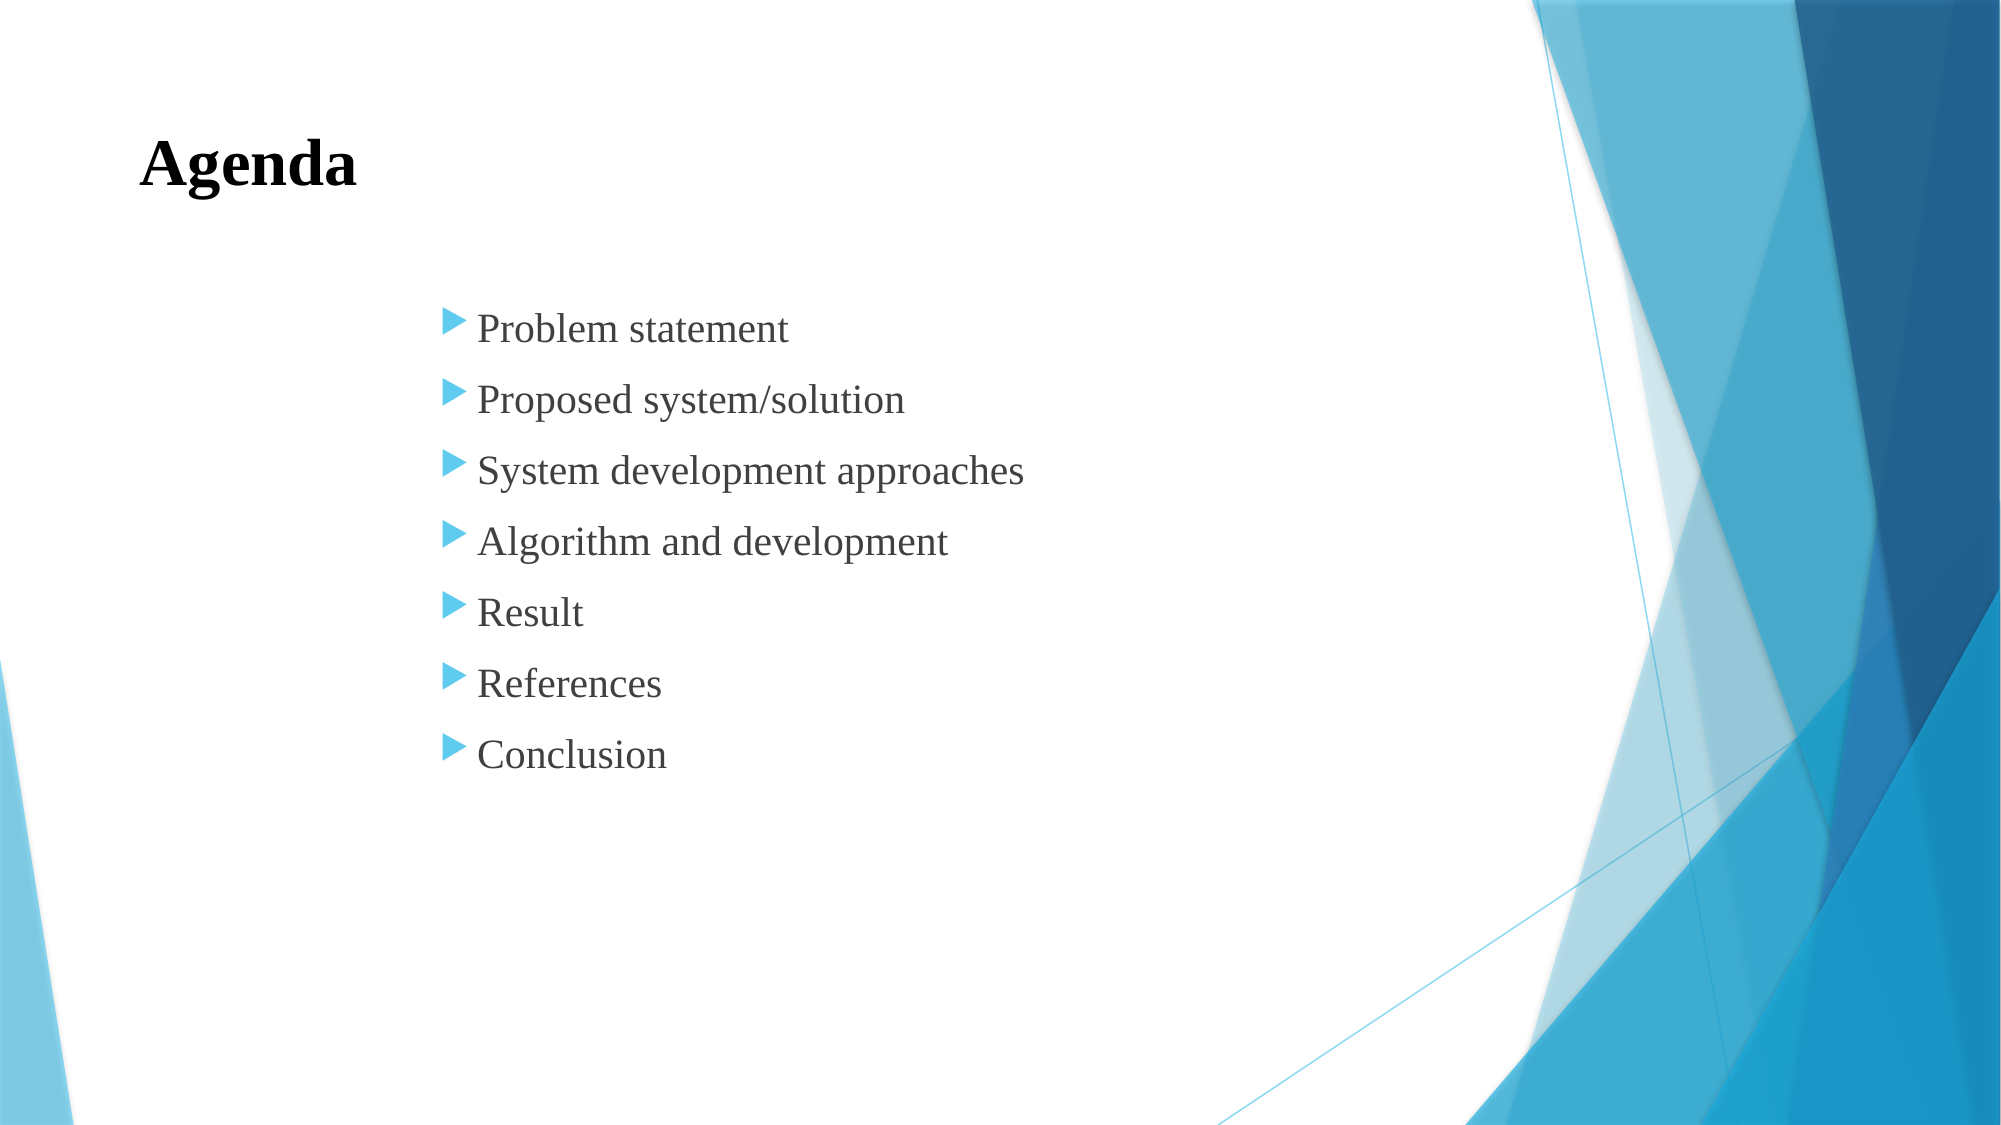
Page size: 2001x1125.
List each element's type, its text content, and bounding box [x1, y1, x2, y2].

list Problem statement Proposed system/solution System development approaches Algorithm and development Result References Conclusion [124, 293, 1259, 931]
title Agenda [124, 111, 1535, 242]
